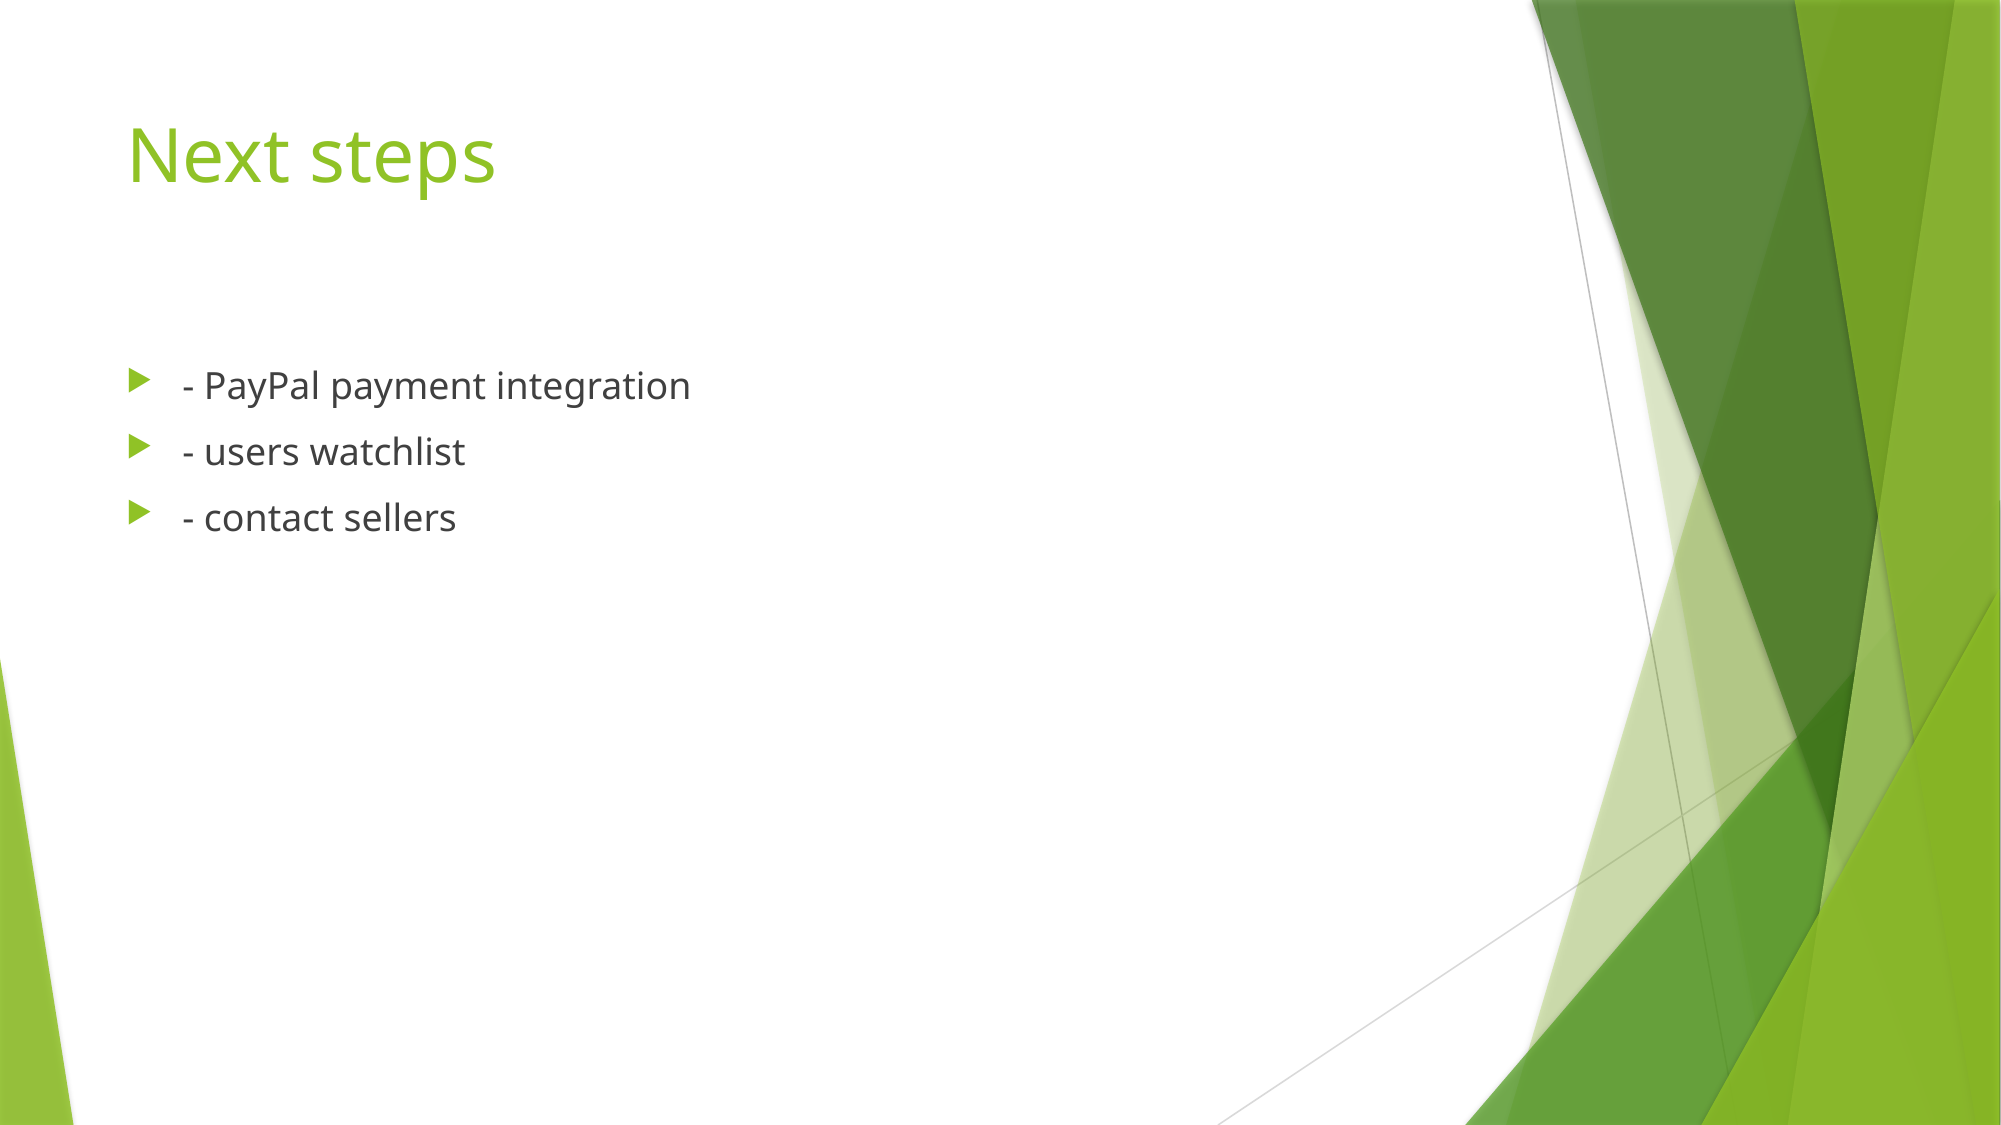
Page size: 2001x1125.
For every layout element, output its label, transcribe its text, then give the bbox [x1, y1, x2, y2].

list - PayPal payment integration - users watchlist - contact sellers [111, 354, 1522, 992]
title Next steps [111, 99, 1522, 317]
